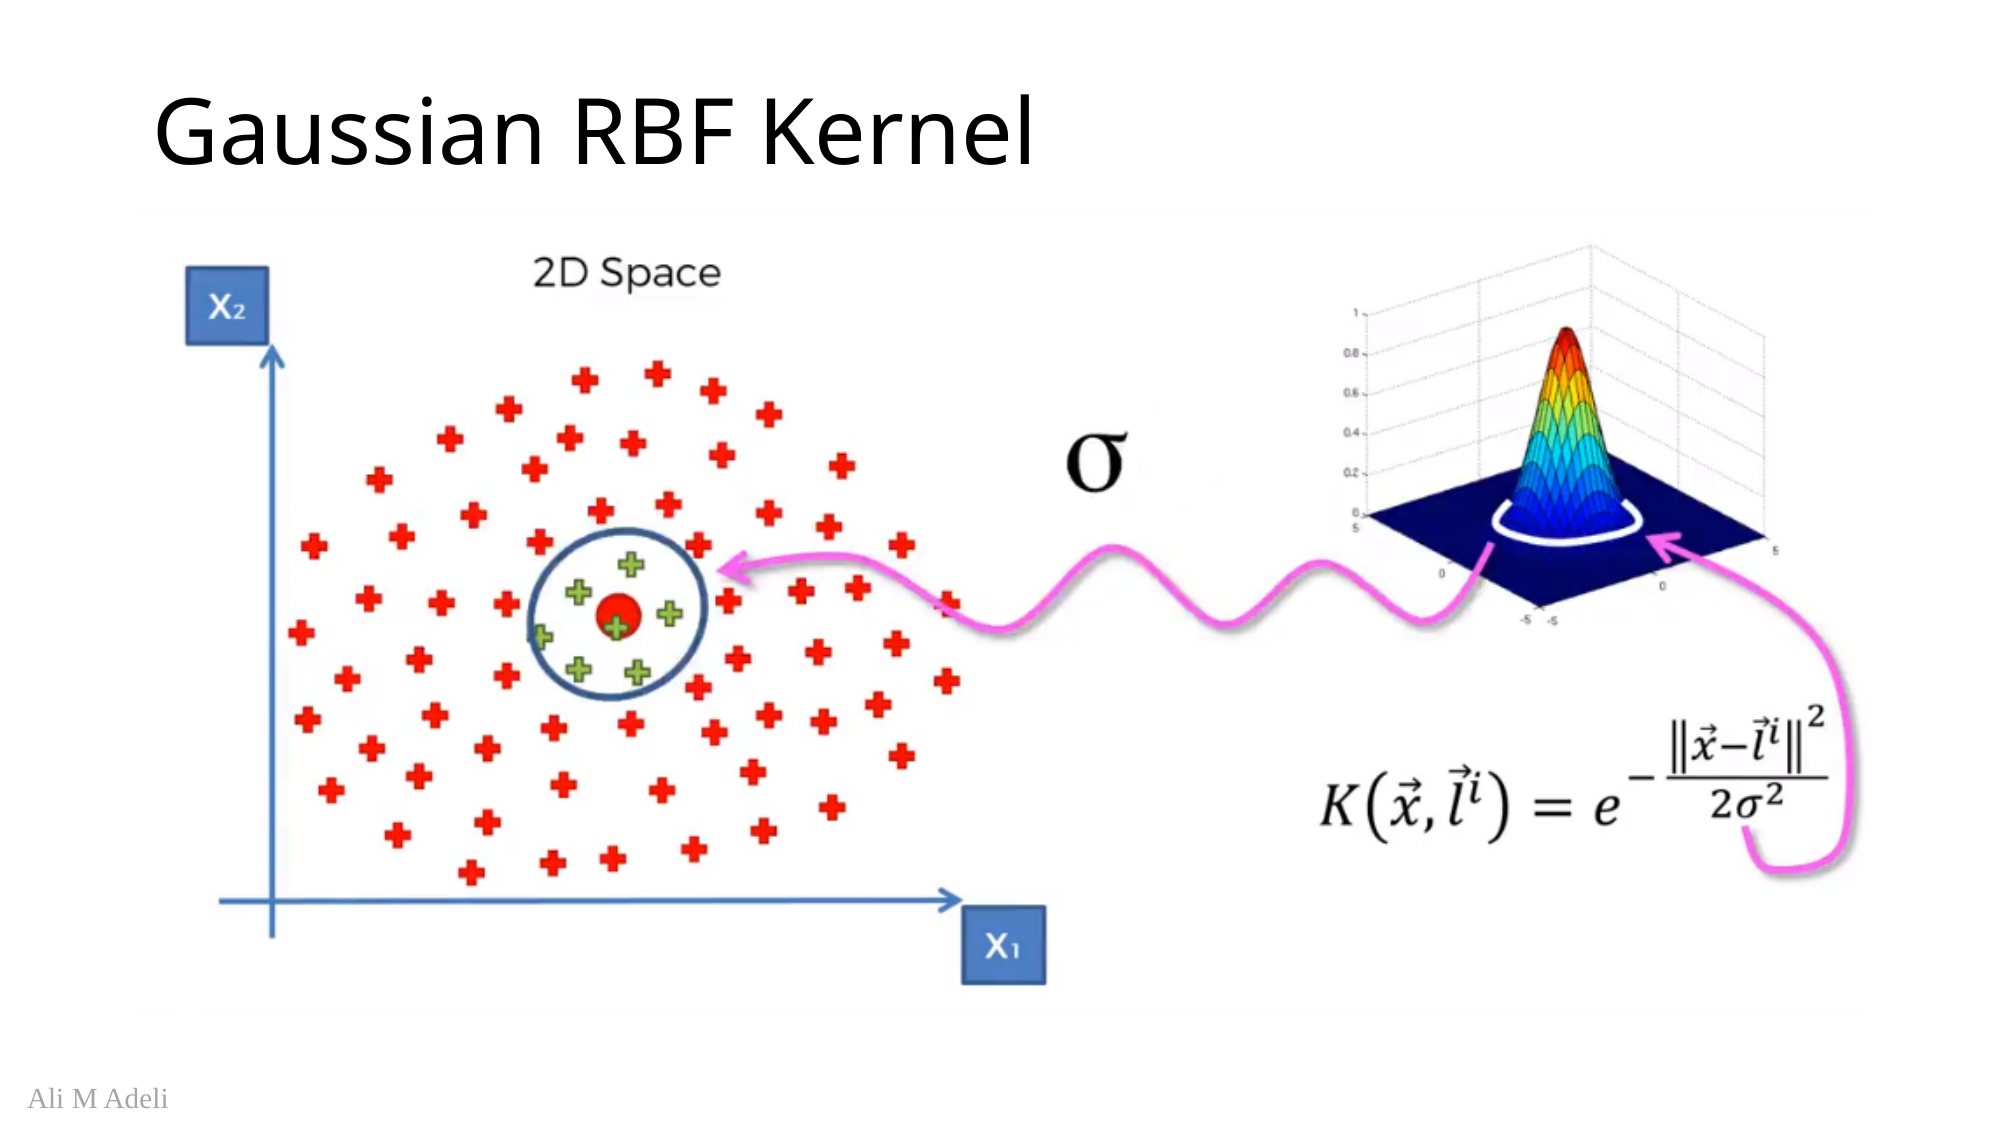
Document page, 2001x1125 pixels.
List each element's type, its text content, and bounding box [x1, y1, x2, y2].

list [137, 209, 1870, 1010]
title Gaussian RBF Kernel [137, 59, 1863, 209]
